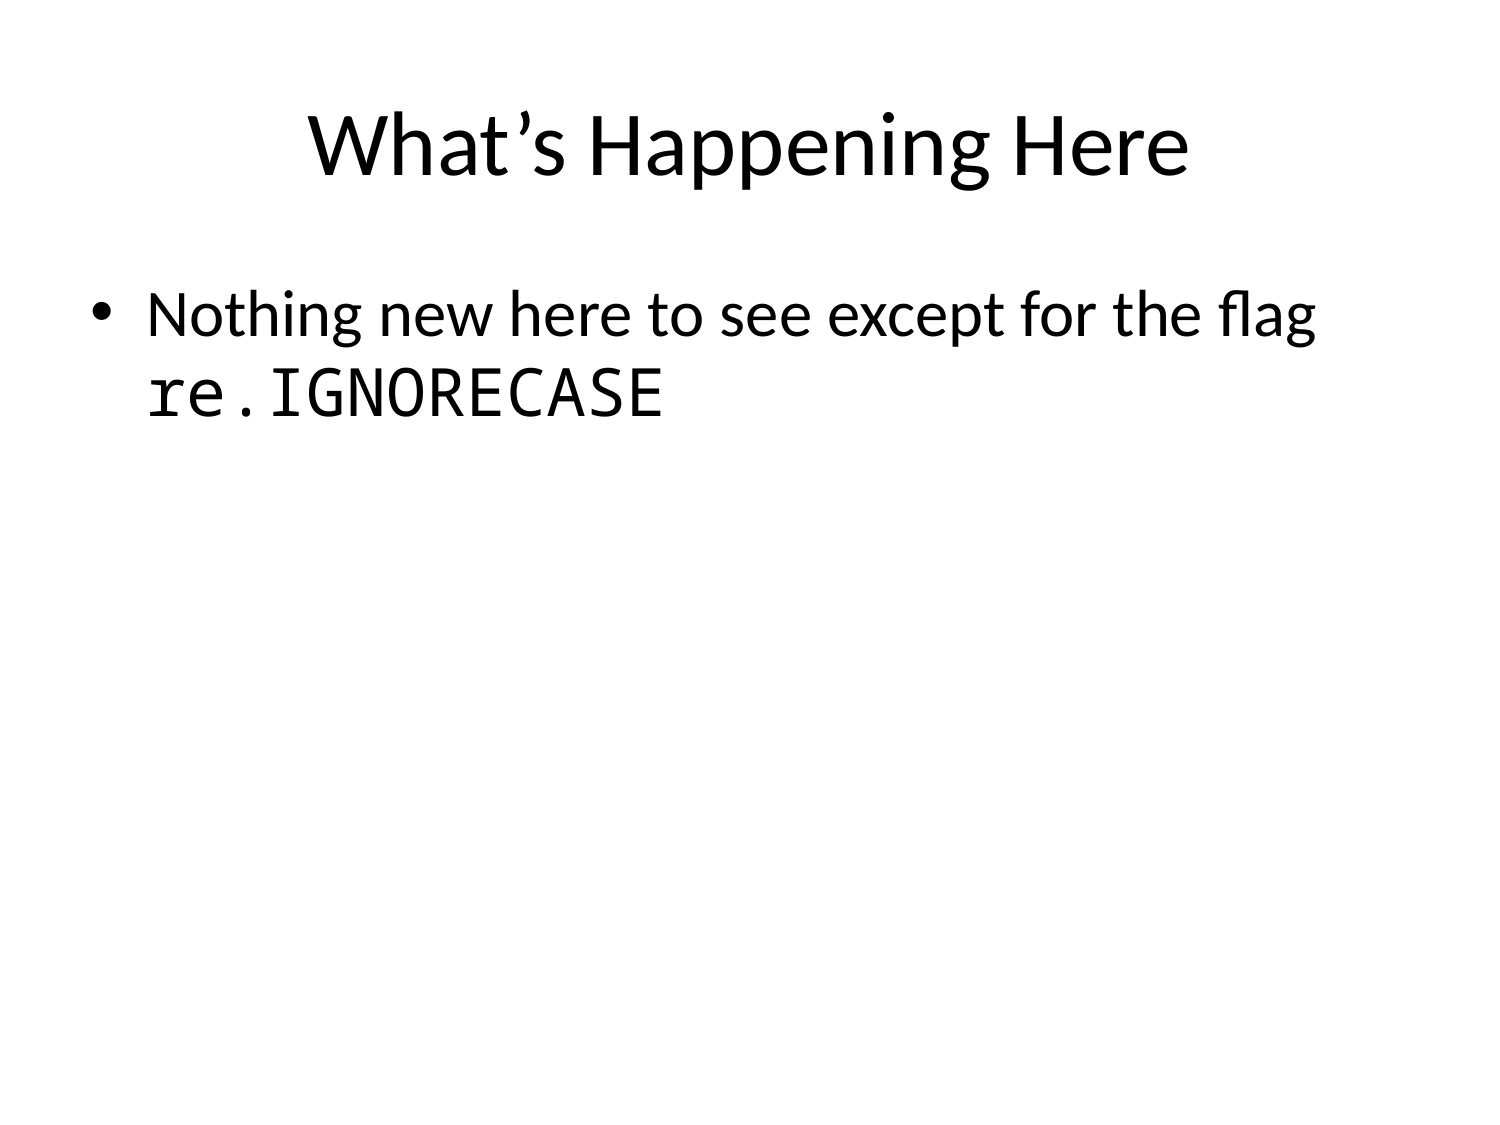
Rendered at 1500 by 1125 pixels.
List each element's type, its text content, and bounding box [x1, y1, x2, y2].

title What’s Happening Here [75, 45, 1425, 233]
list Nothing new here to see except for the flag re.IGNORECASE [75, 262, 1425, 1005]
